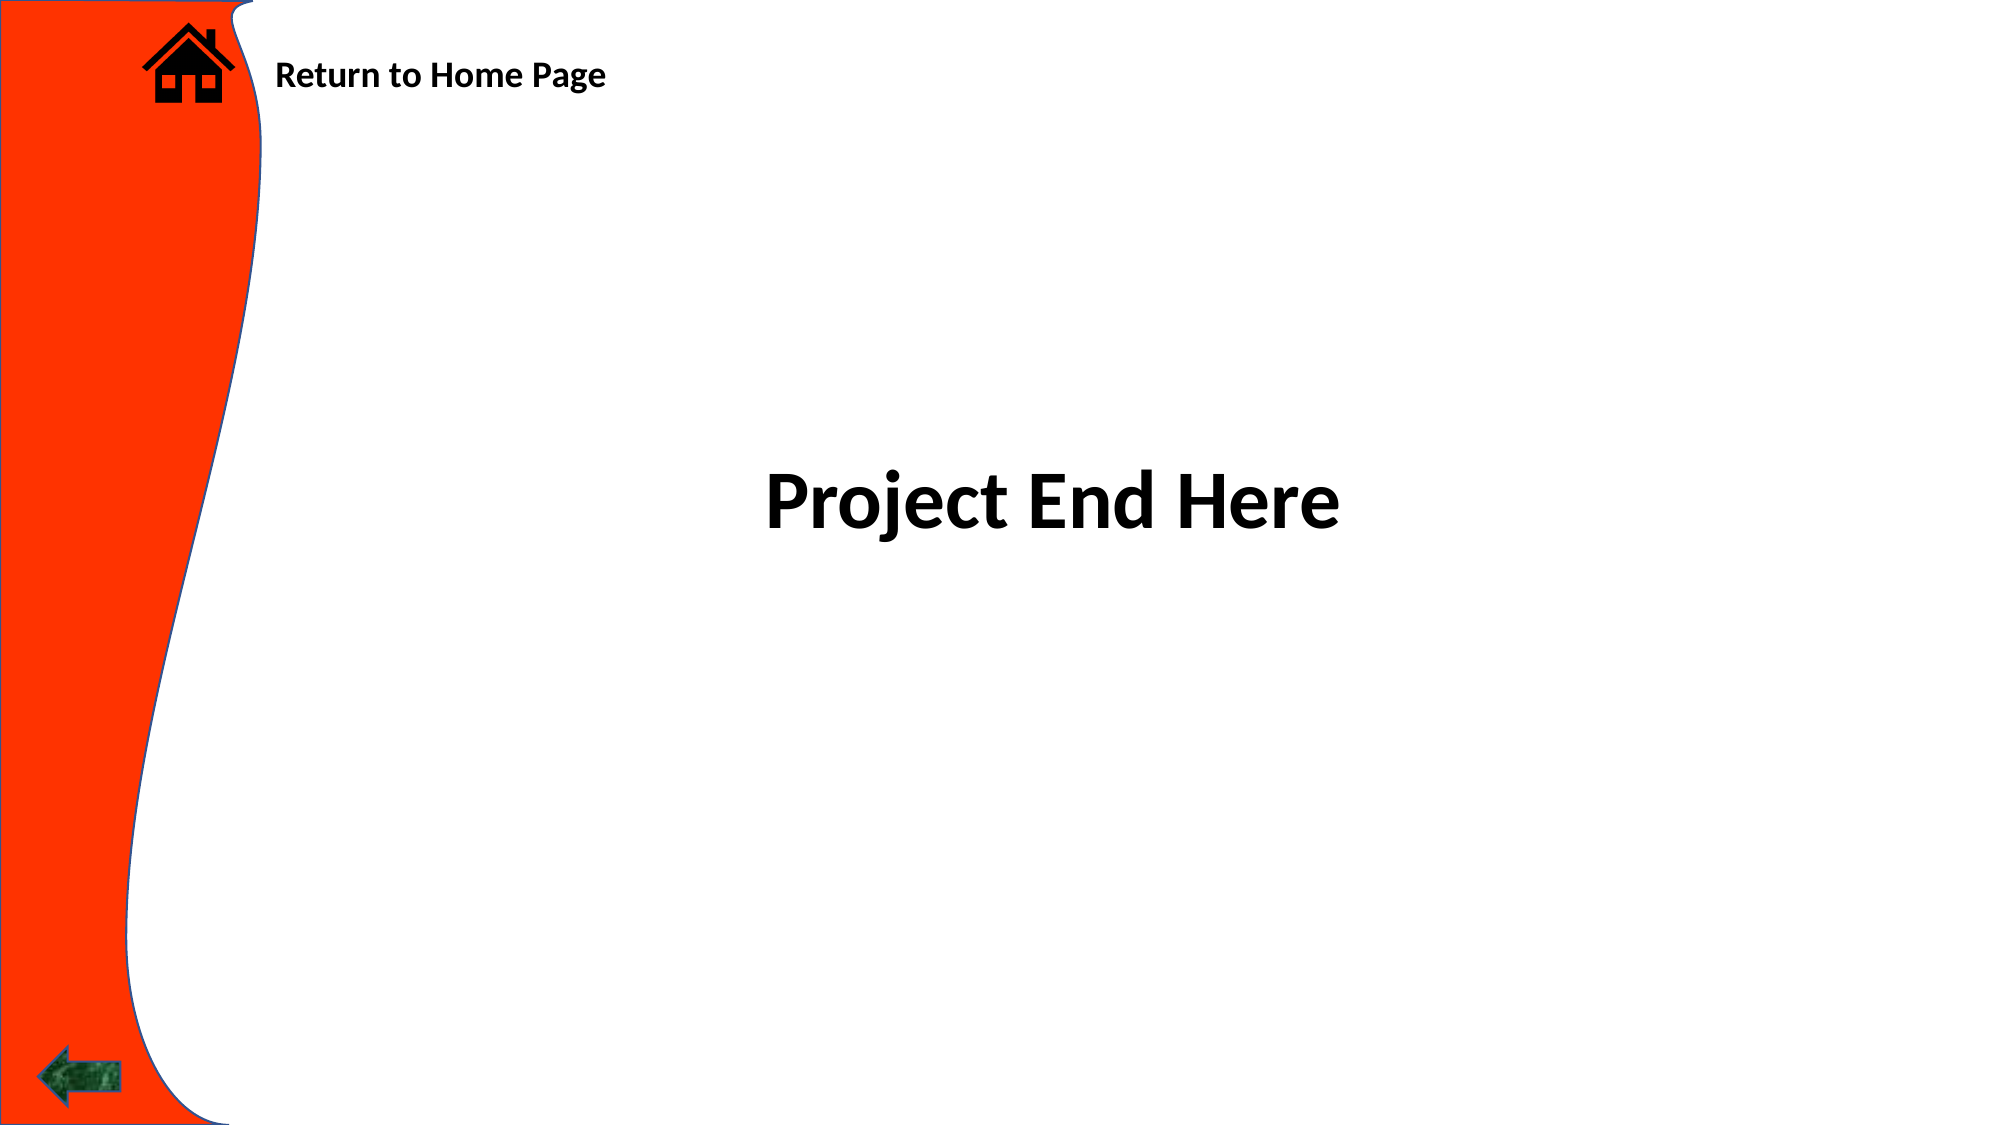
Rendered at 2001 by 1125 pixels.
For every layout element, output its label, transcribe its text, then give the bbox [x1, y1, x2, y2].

text_box Return to Home Page [260, 43, 708, 103]
text_box [36, 1044, 122, 1109]
text_box Project End Here [750, 437, 1358, 598]
picture [135, 9, 242, 116]
text_box [0, 0, 262, 1125]
